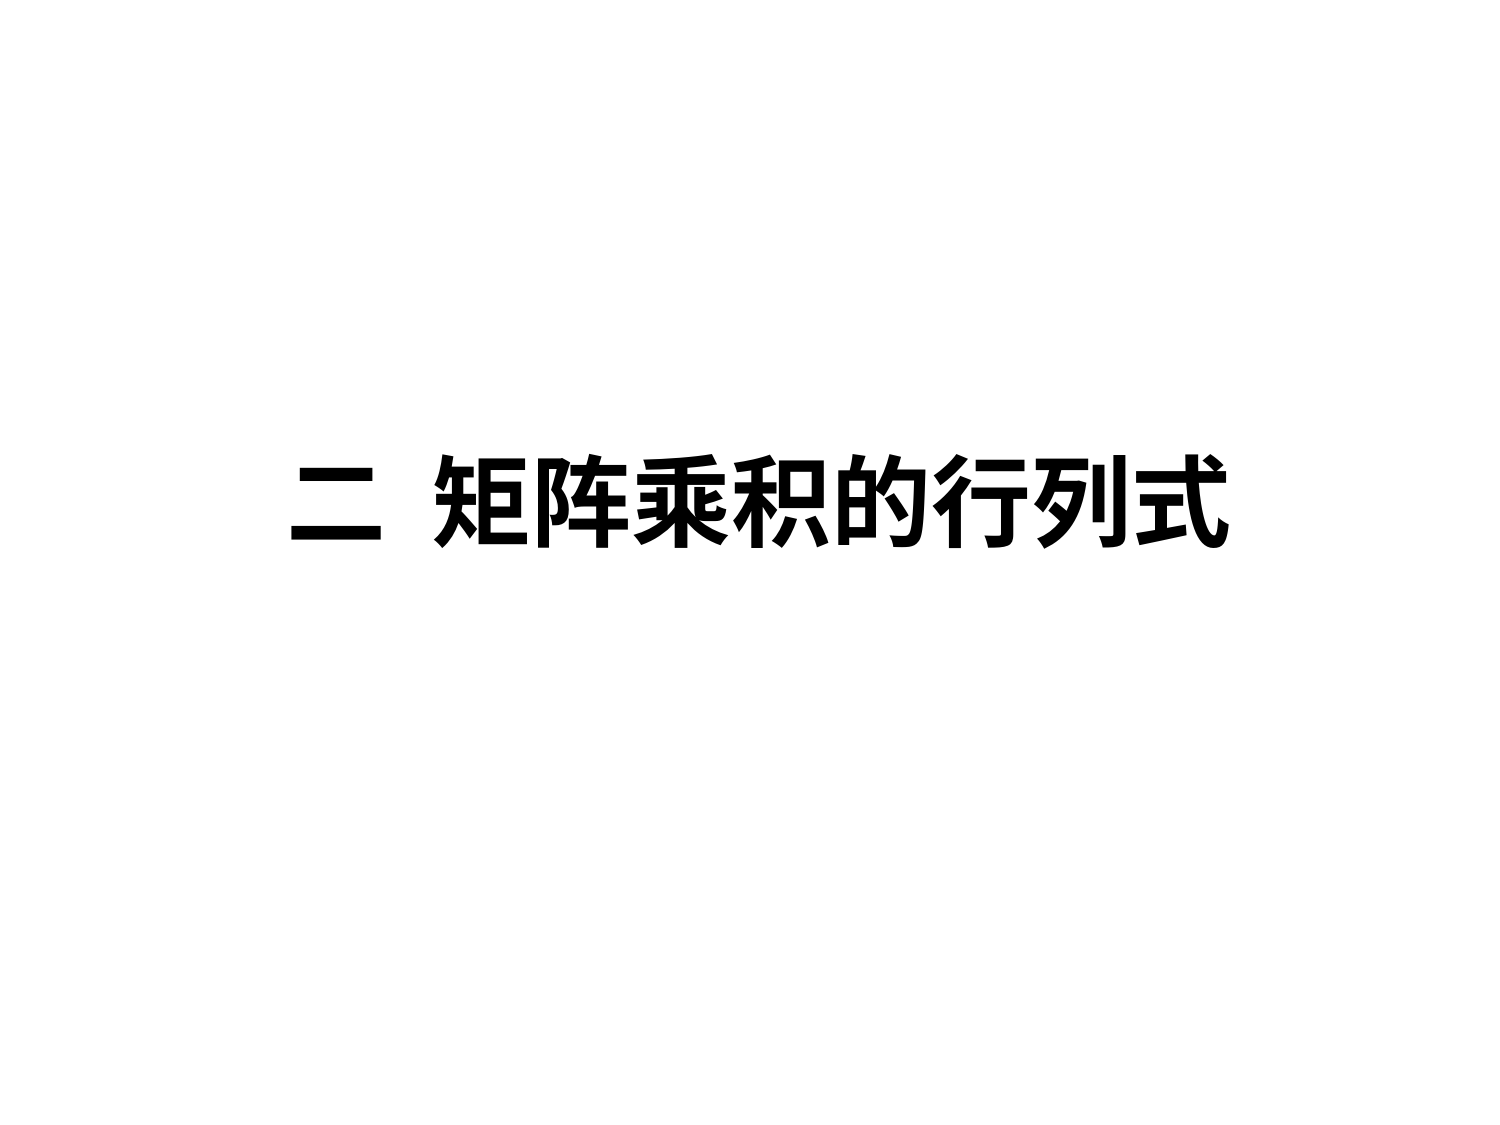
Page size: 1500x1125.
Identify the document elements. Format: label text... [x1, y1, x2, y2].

text_box 二 矩阵乘积的行列式 [271, 432, 1247, 568]
